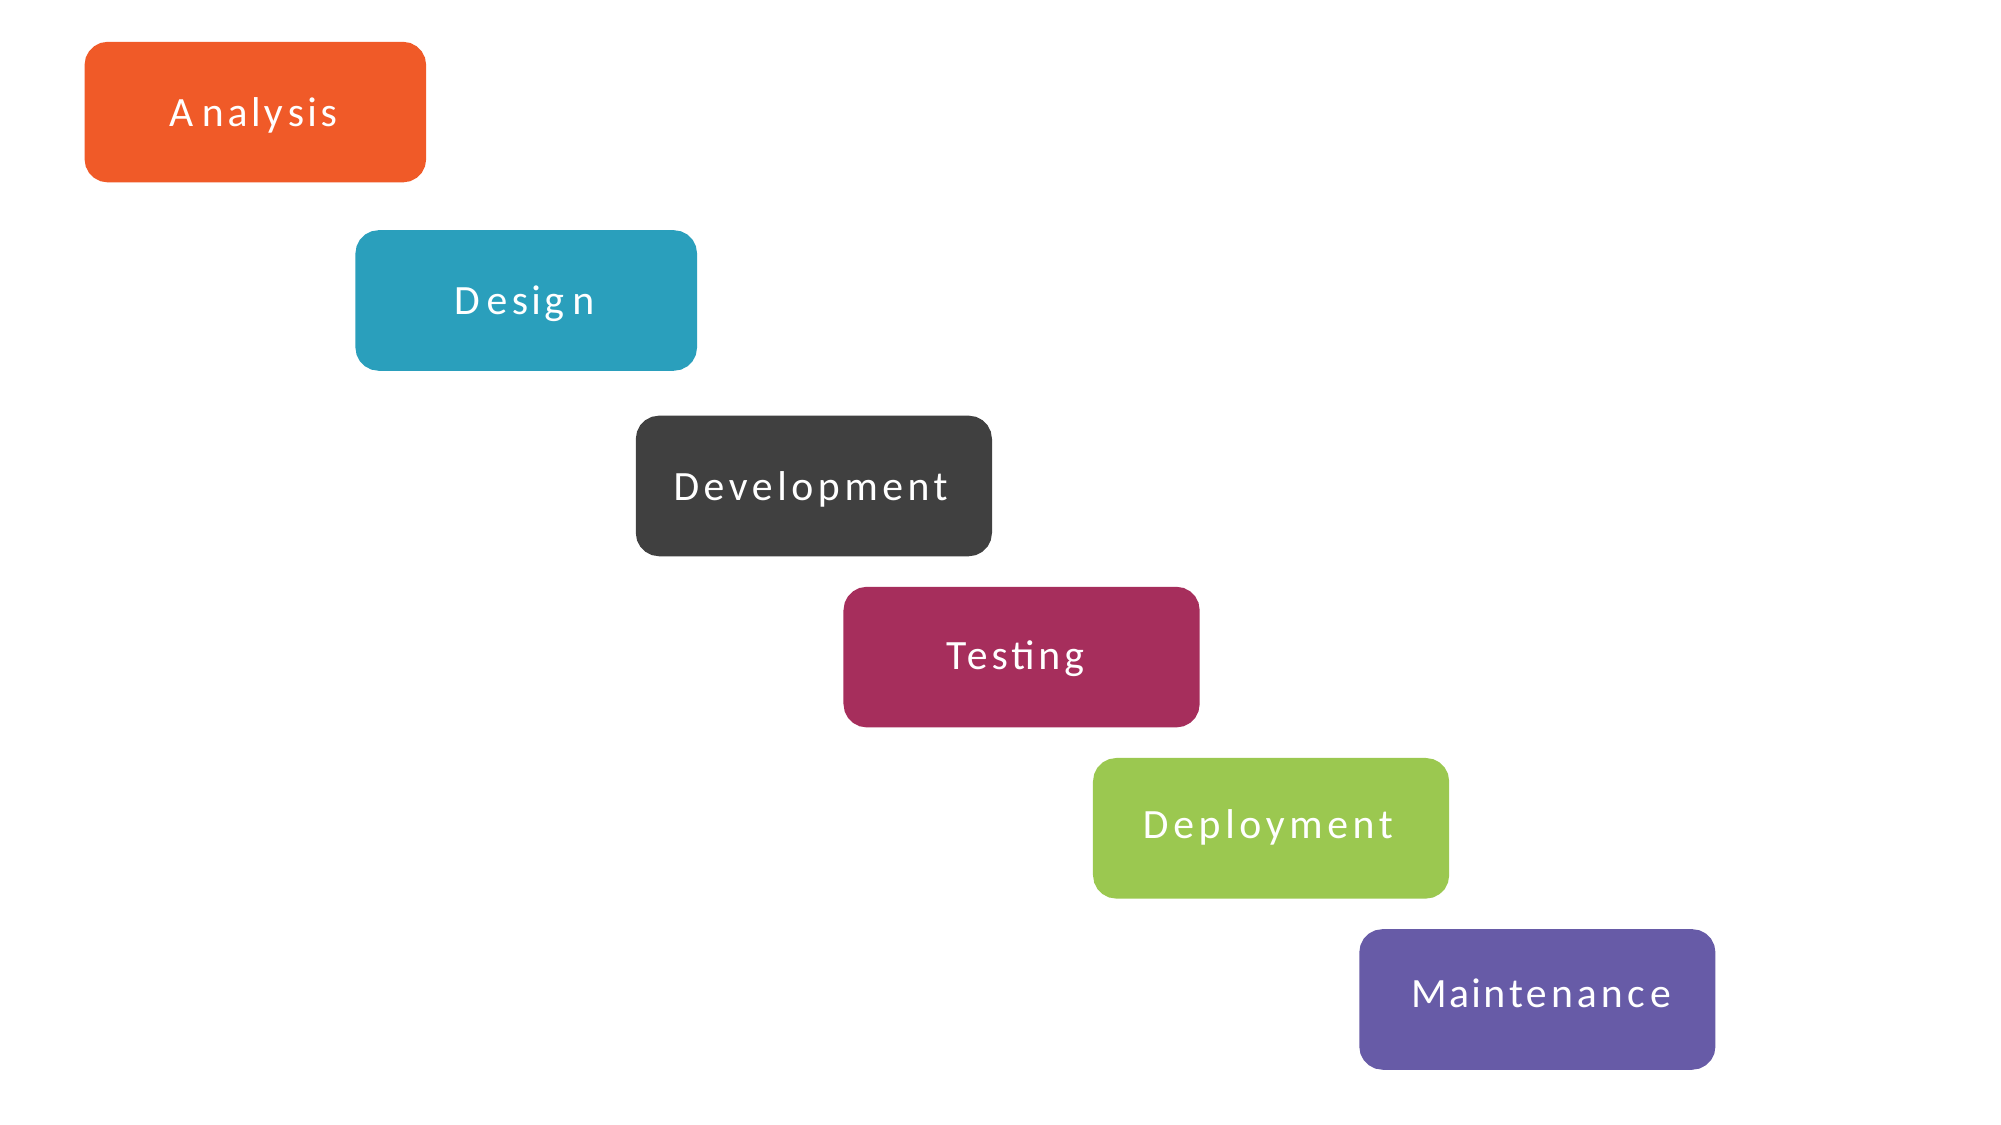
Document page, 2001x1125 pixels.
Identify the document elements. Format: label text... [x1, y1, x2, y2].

text_box [635, 415, 993, 557]
text_box Design [452, 271, 601, 324]
text_box [1359, 929, 1716, 1070]
text_box [355, 230, 698, 371]
text_box [84, 41, 427, 183]
title Analysis [167, 82, 344, 273]
text_box Development Testing Deployment Maintenance [671, 456, 1672, 1016]
